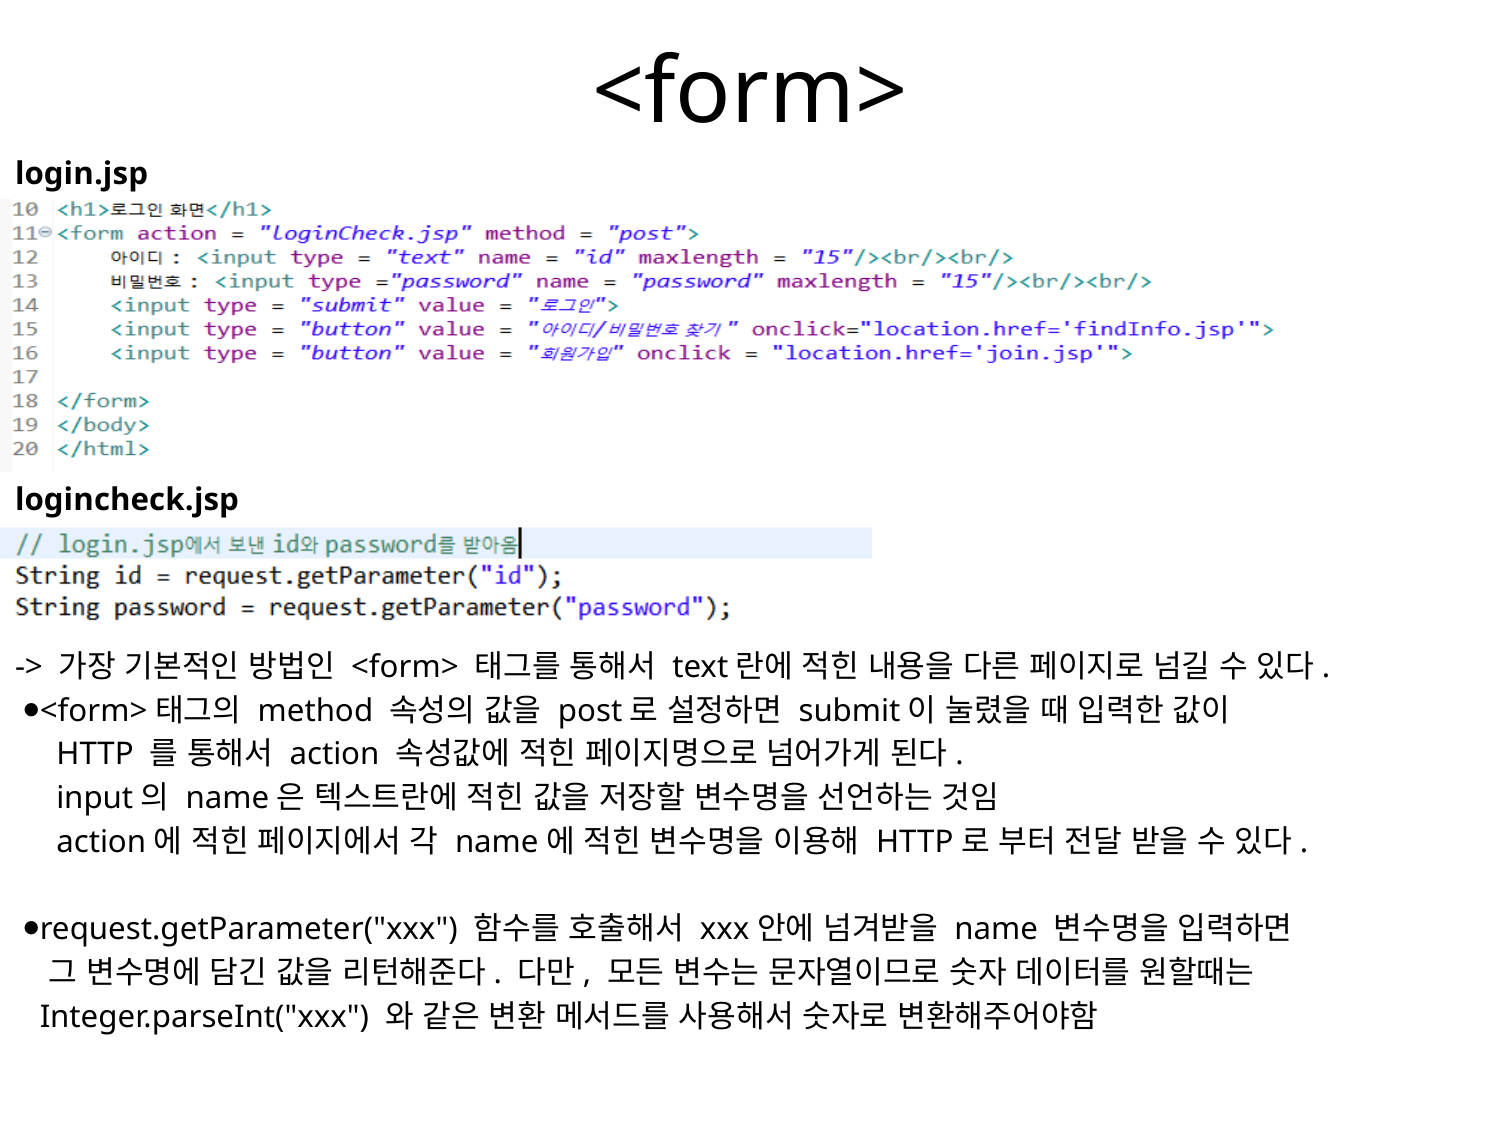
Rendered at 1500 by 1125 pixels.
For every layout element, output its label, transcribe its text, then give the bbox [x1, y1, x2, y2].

title <form> [75, 0, 1425, 145]
picture [0, 525, 873, 640]
text_box logincheck.jsp [0, 471, 1500, 527]
list -> 가장 기본적인 방법인 <form> 태그를 통해서 text란에 적힌 내용을 다른 페이지로 넘길 수 있다. ⦁<form>태그의 method 속성의 값을 post로 설정하면 submit이 눌렸을 때 입력한 값이 HTTP 를 통해서 action 속성값에 적힌 페이지명으로 넘어가게 된다. input의 name은 텍스트란에 적힌 값을 저장할 변수명을 선언하는 것임 action에 적힌 페이지에서 각 name에 적힌 변수명을 이용해 HTTP로 부터 전달 받을 수 있다. ⦁request.getParameter("xxx") 함수를 호출해서 xxx안에 넘겨받을 name 변수명을 입력하면 그 변수명에 담긴 값을 리턴해준다. 다만, 모든 변수는 문자열이므로 숫자 데이터를 원할때는 Integer.parseInt("xxx") 와 같은 변환 메서드를 사용해서 숫자로 변환해주어야함 [0, 638, 1500, 1125]
picture [0, 199, 1306, 473]
text_box login.jsp [0, 145, 1500, 200]
